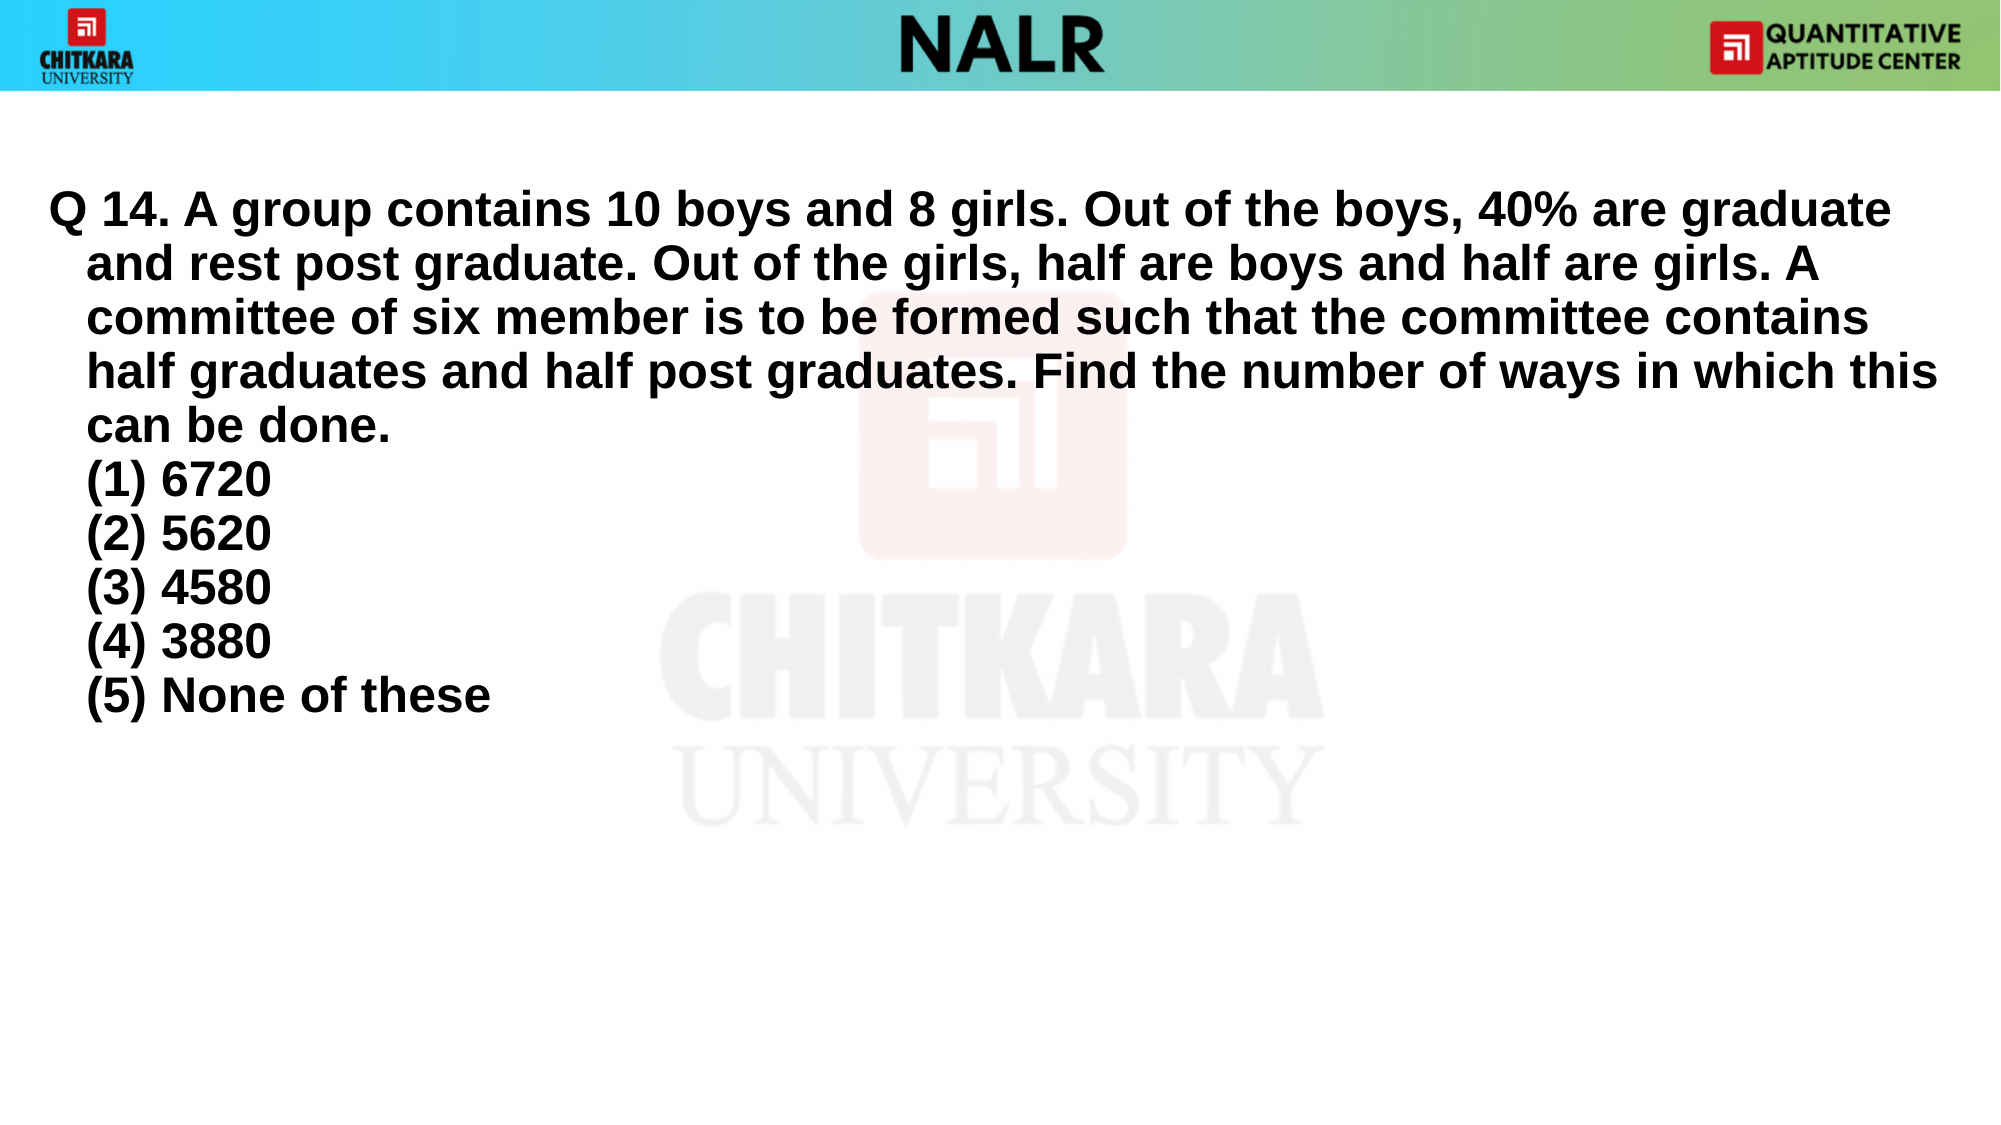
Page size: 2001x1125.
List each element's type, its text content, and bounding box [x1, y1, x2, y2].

list Q 14. A group contains 10 boys and 8 girls. Out of the boys, 40% are graduate and rest post graduate. Out of the girls, half are boys and half are girls. A committee of six member is to be formed such that the committee contains half graduates and half post graduates. Find the number of ways in which this can be done. (1) 6720 (2) 5620 (3) 4580 (4) 3880 (5) None of these [33, 175, 1959, 1053]
picture [0, 0, 2001, 1125]
